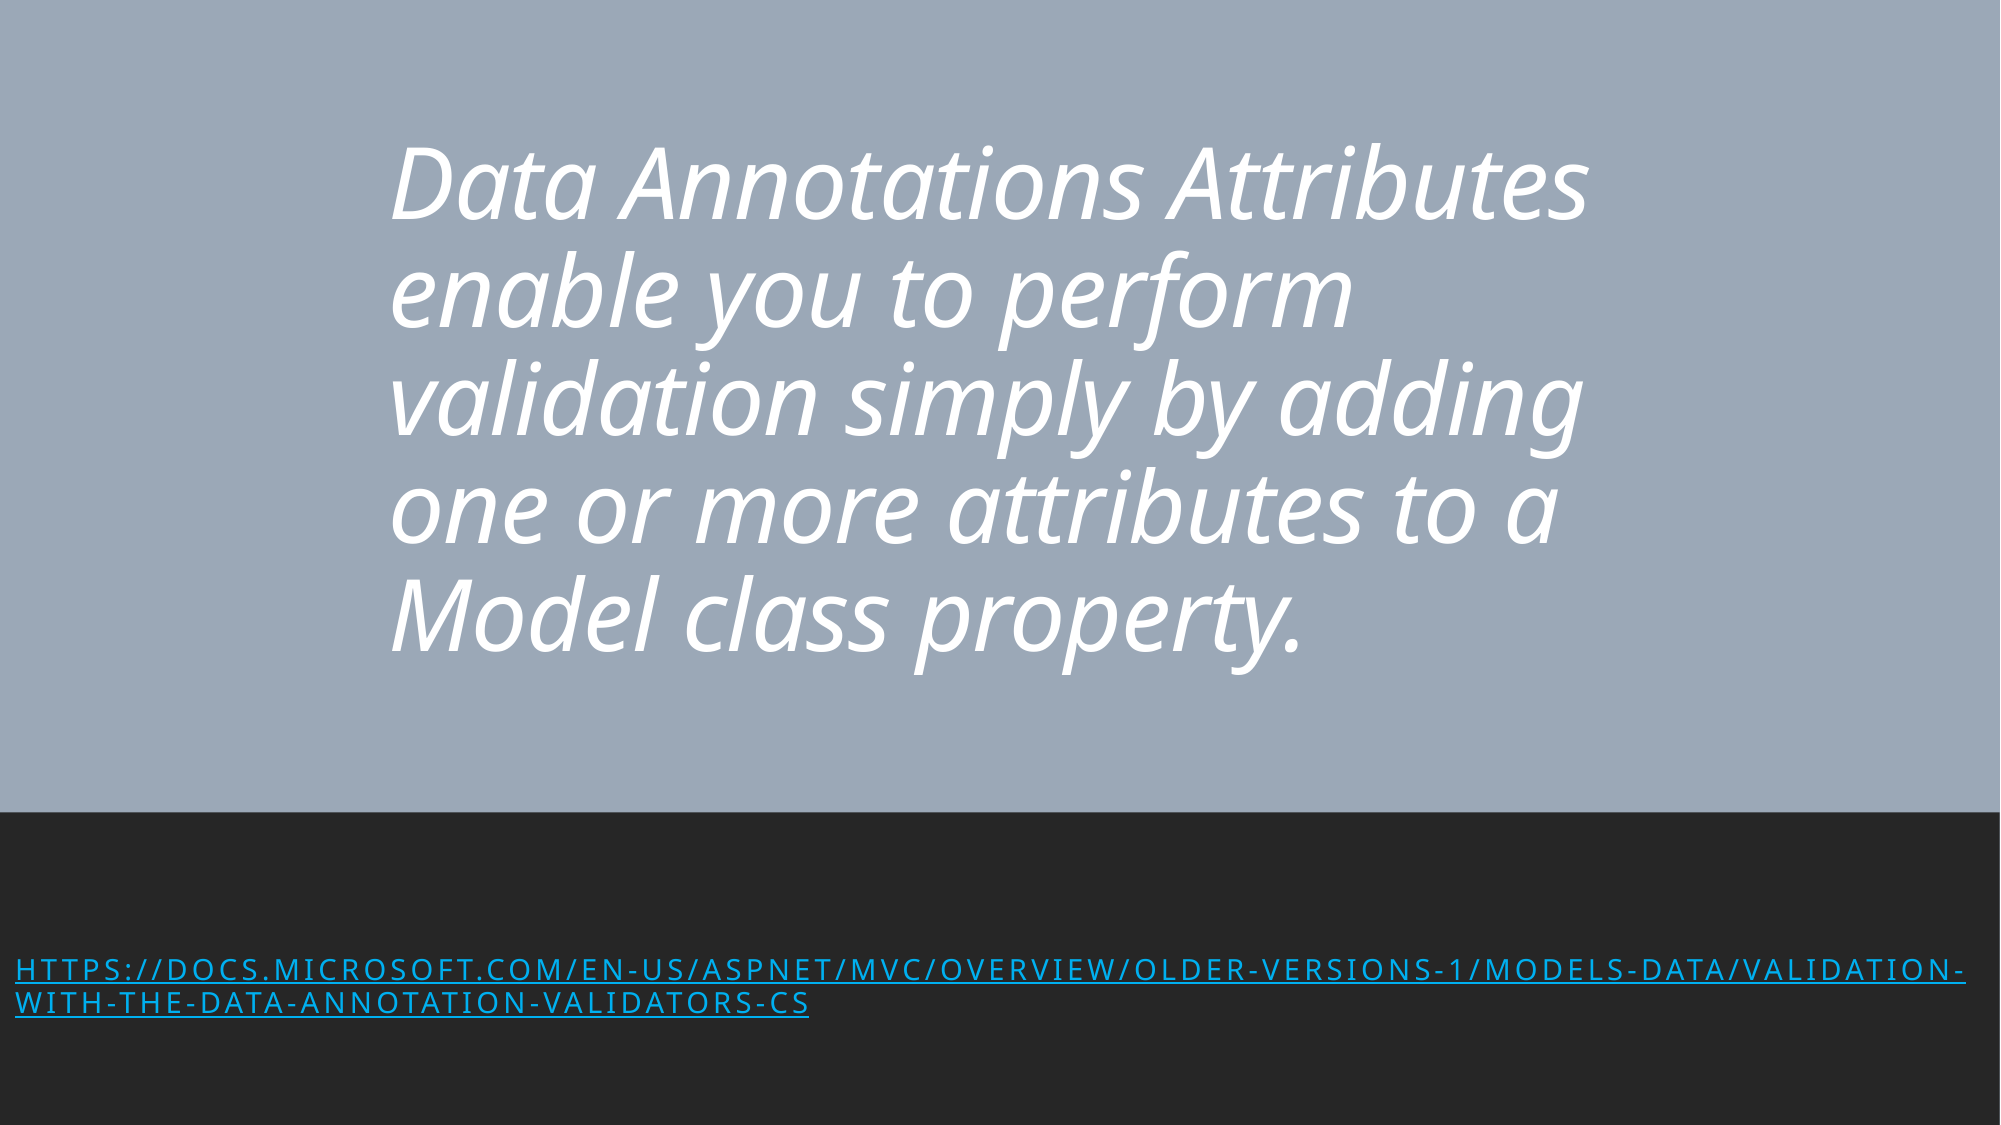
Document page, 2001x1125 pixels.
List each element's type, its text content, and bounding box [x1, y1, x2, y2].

text_box [0, 0, 2000, 811]
title Data Annotations Attributes enable you to perform validation simply by adding one or more attributes to a Model class property. [373, 0, 1760, 808]
subtitle https://docs.microsoft.com/en-us/aspnet/mvc/overview/older-versions-1/models-data/validation-with-the-data-annotation-validators-cs [0, 812, 2000, 1125]
